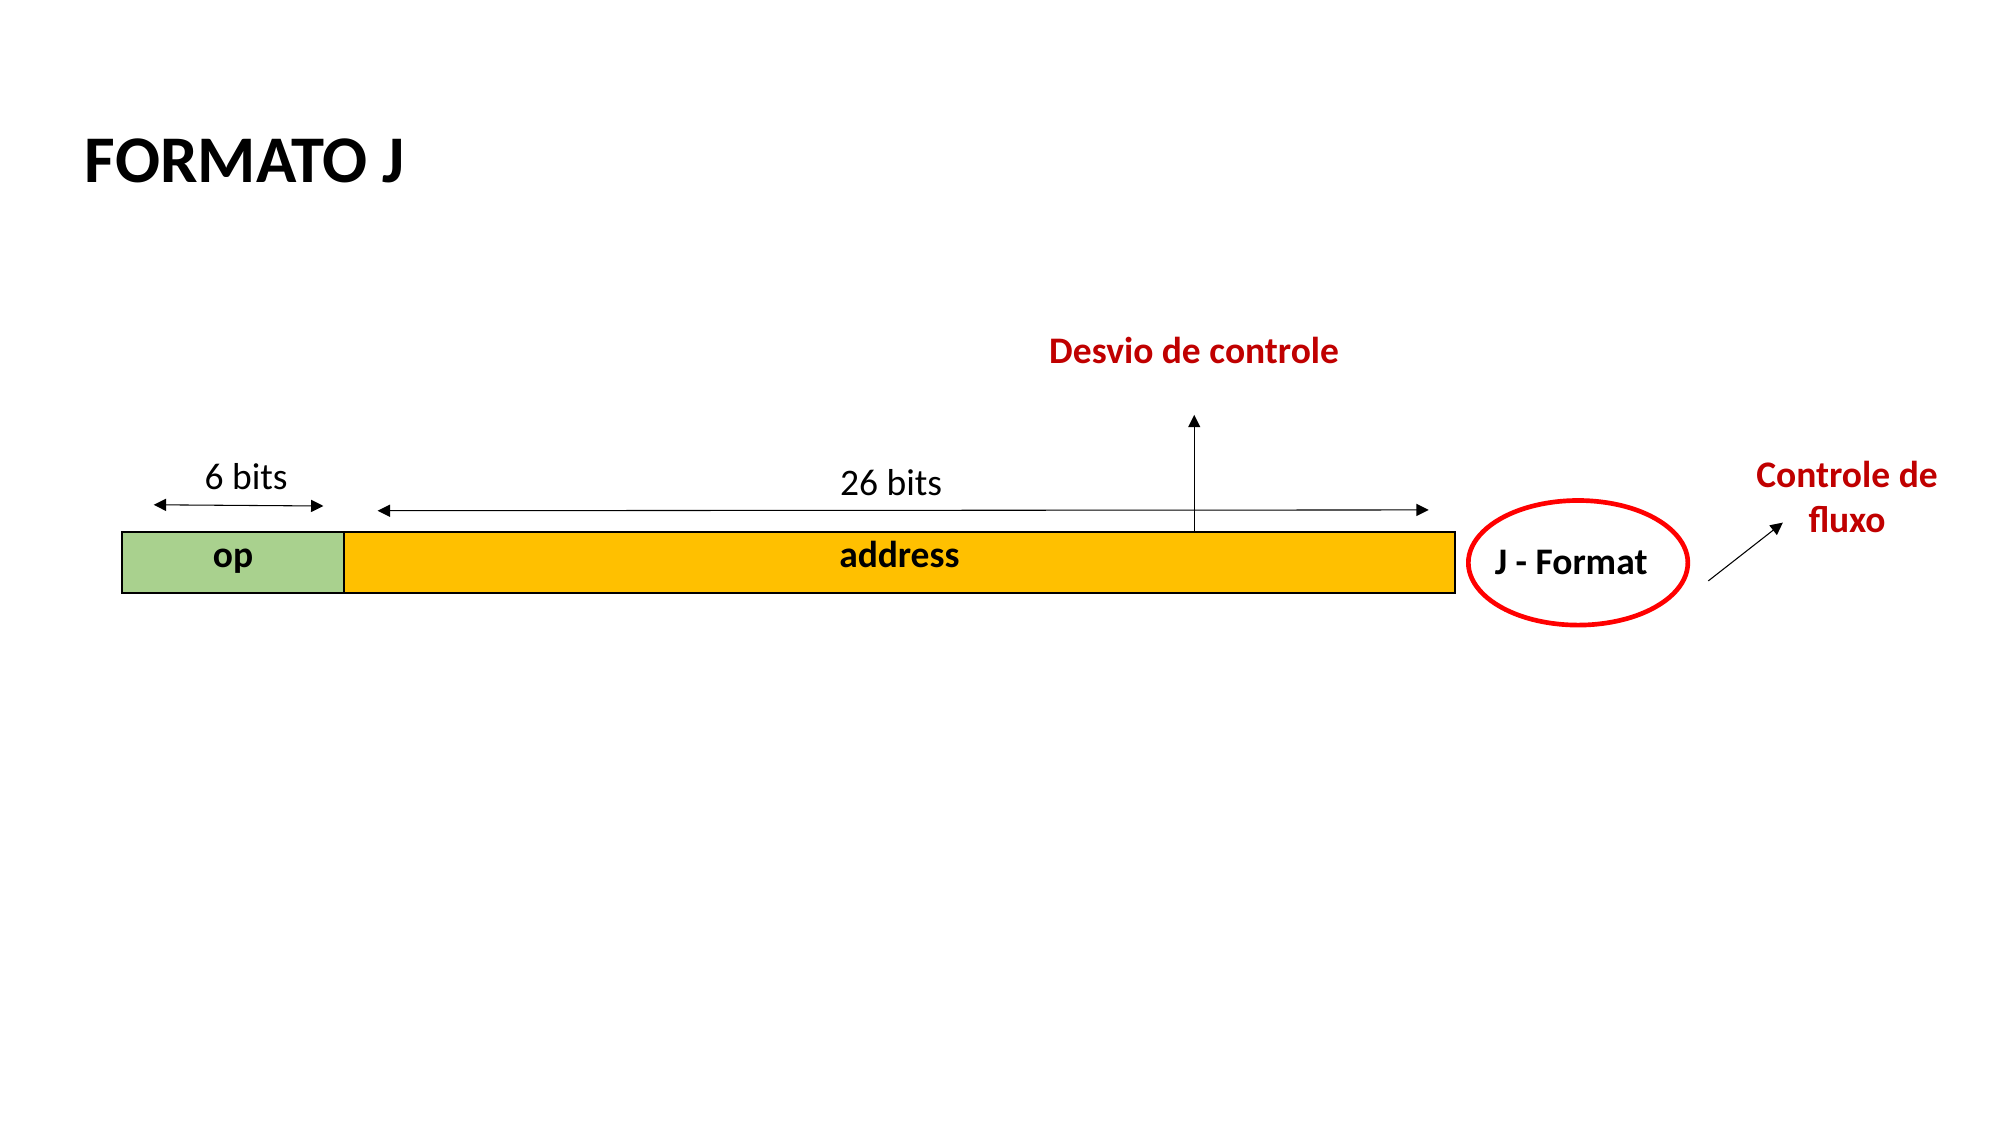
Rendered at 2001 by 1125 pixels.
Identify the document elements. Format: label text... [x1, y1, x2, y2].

text_box J - Format [1673, 529, 1767, 590]
text_box FORMATO J [70, 108, 1305, 204]
text_box 6 bits [151, 444, 342, 505]
text_box Desvio de controle [959, 318, 1429, 379]
text_box Controle de fluxo [1703, 442, 1991, 548]
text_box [1708, 522, 1783, 581]
table_header address [345, 533, 1454, 592]
text_box [1467, 499, 1689, 627]
table_header op [123, 533, 343, 592]
text_box 26 bits [796, 450, 987, 509]
